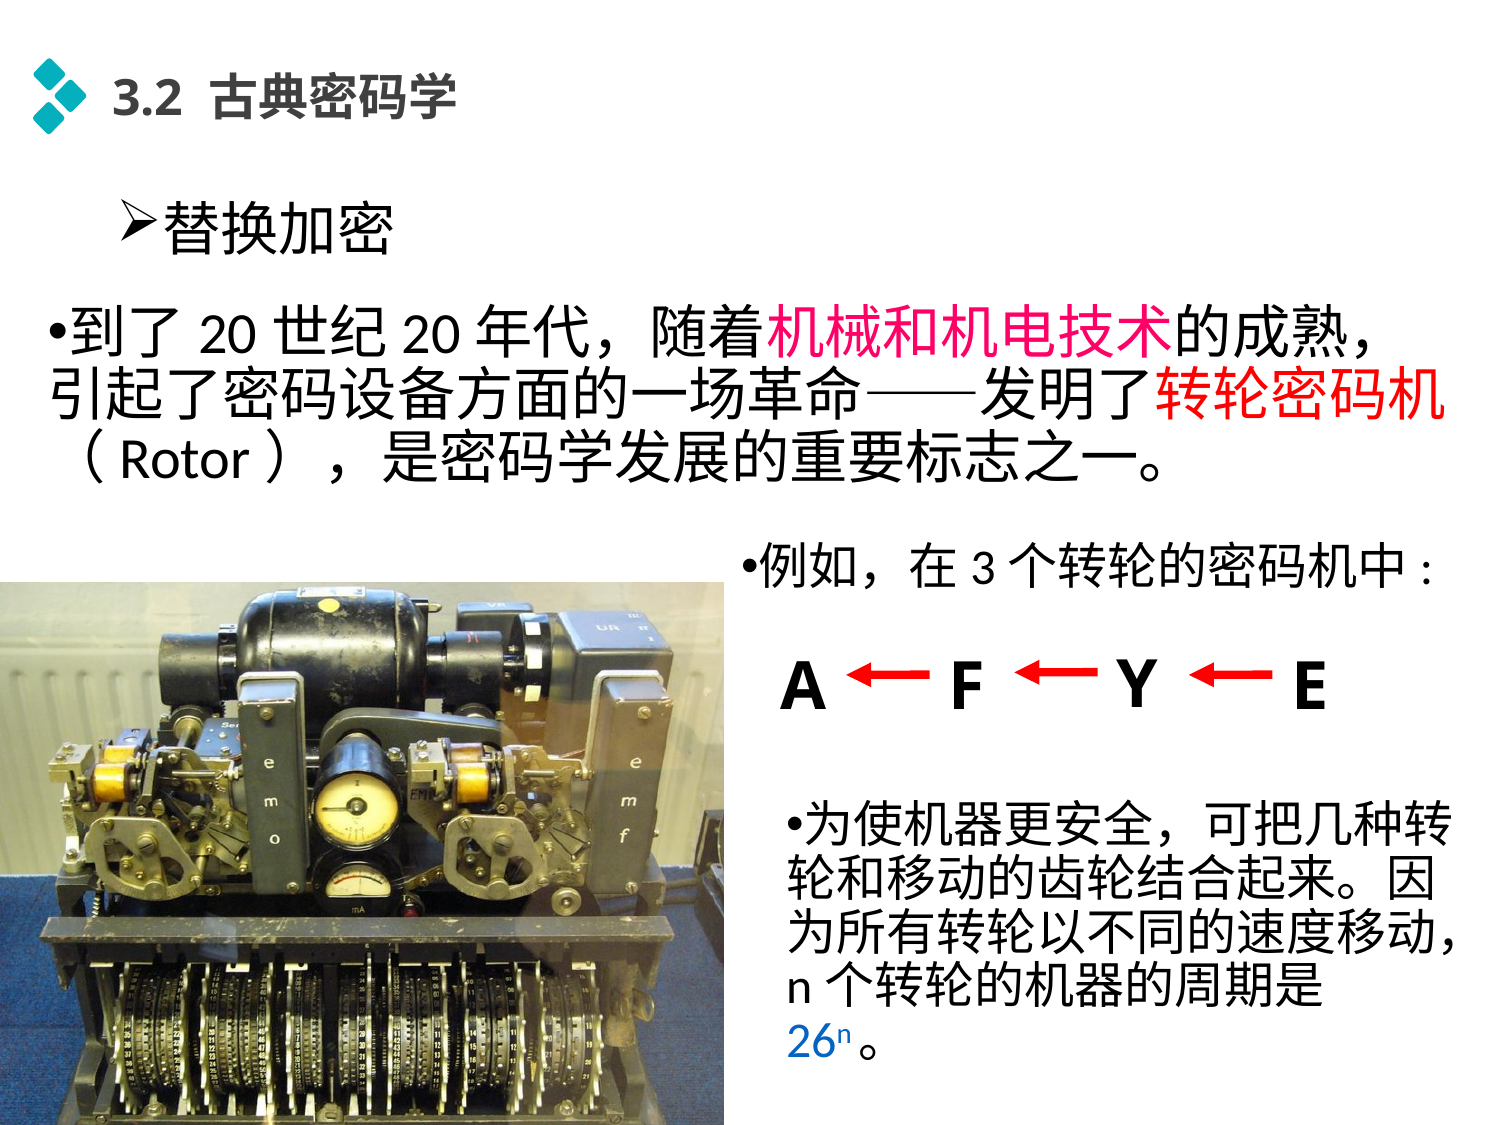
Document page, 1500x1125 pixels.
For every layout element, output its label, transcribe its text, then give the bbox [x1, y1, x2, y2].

text_box [33, 58, 66, 91]
text_box E [1282, 621, 1358, 728]
list 到了20世纪20年代，随着机械和机电技术的成熟，引起了密码设备方面的一场革命——发明了转轮密码机（Rotor），是密码学发展的重要标志之一。 [32, 295, 1473, 522]
text_box 为使机器更安全，可把几种转轮和移动的齿轮结合起来。因为所有转轮以不同的速度移动，n个转轮的机器的周期是26n。 [771, 791, 1473, 1105]
text_box A [771, 621, 847, 728]
text_box [32, 102, 65, 135]
text_box Y [1107, 619, 1183, 726]
text_box 例如，在3个转轮的密码机中: [726, 533, 1473, 630]
text_box [54, 79, 87, 113]
text_box 3.2 古典密码学 [100, 59, 556, 131]
text_box 替换加密 [100, 192, 460, 276]
text_box F [939, 622, 1015, 728]
picture [0, 582, 724, 1125]
